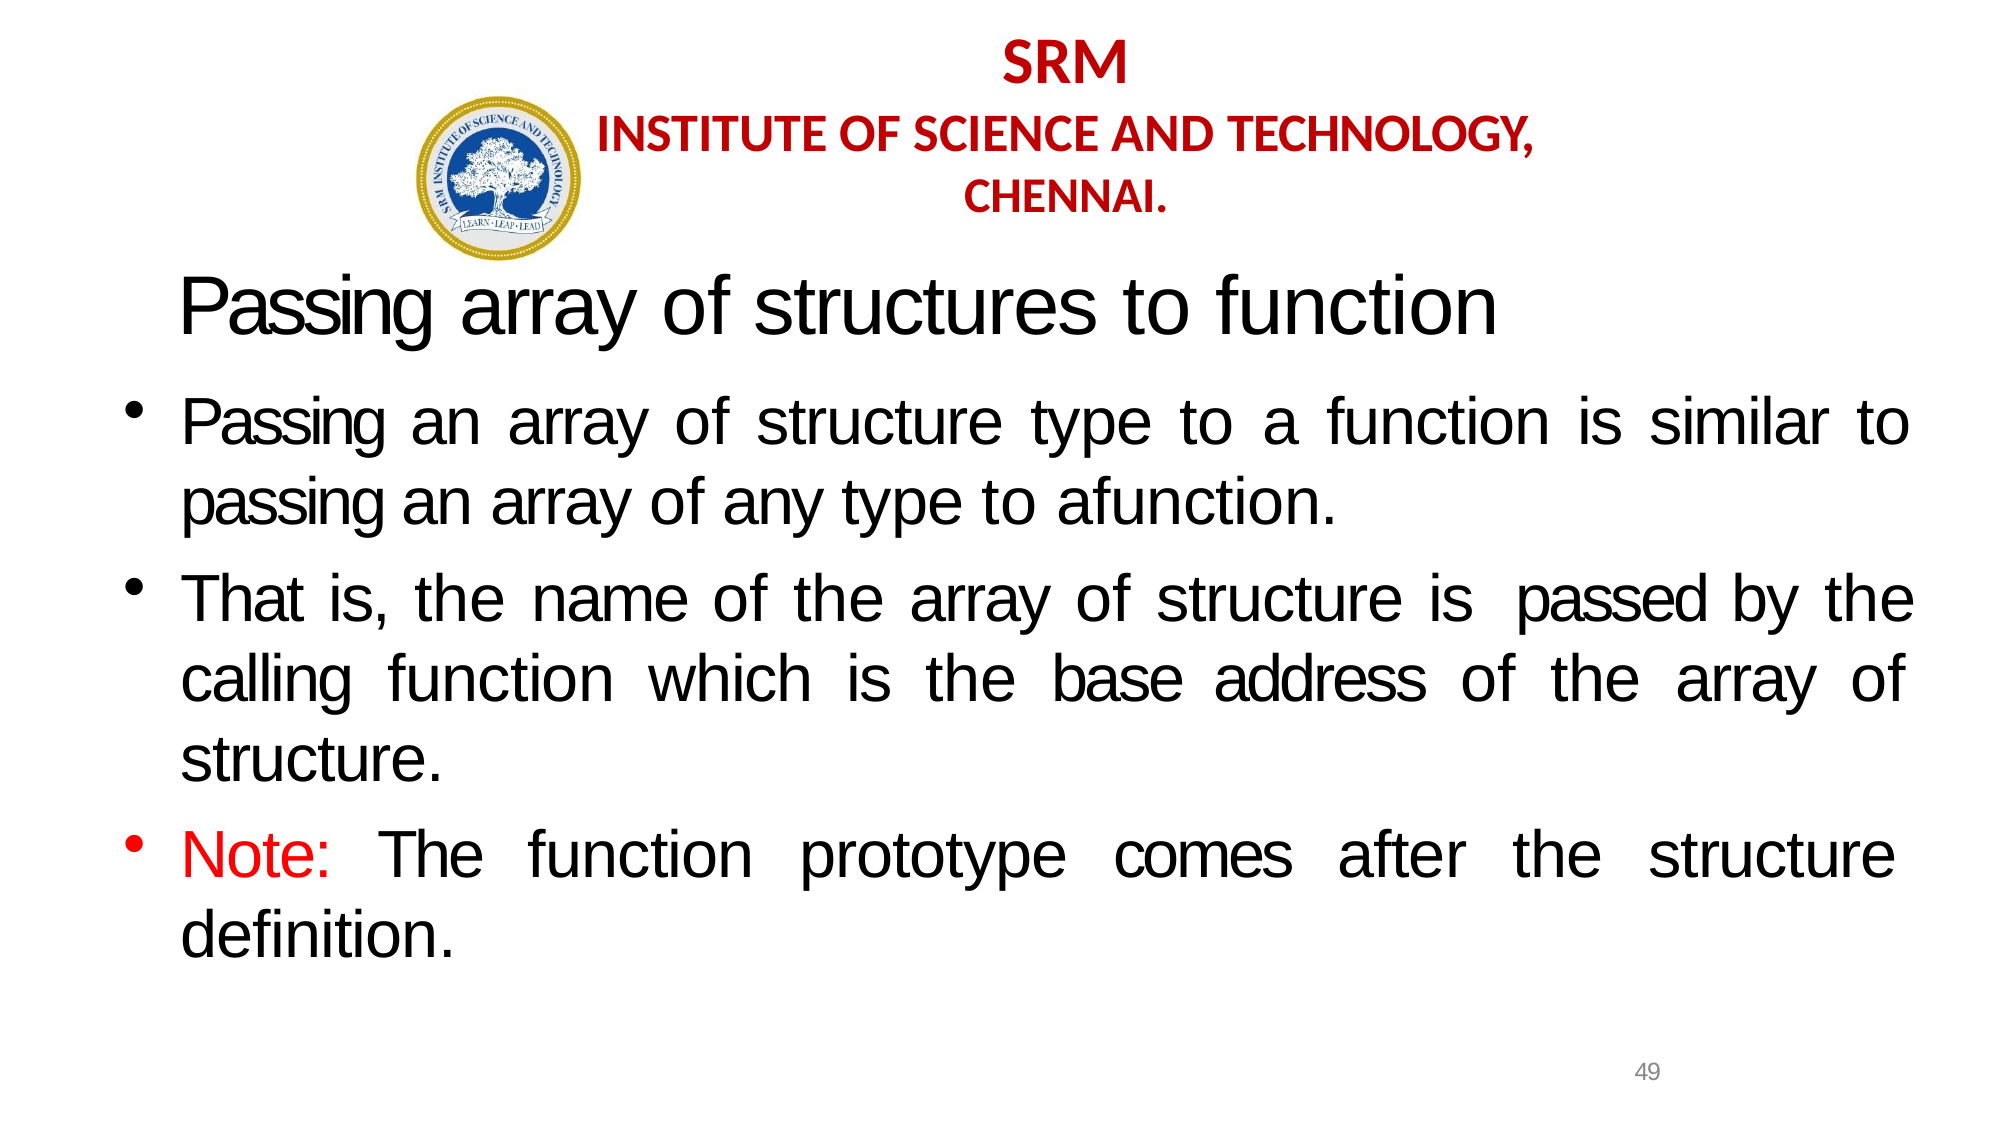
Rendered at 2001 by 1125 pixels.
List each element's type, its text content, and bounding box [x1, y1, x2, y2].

text_box SRM INSTITUTE OF SCIENCE AND TECHNOLOGY, CHENNAI. Passing array of structures to function Passing an array of structure type to a function is similar to passing an array of any type to afunction. That is, the name of the array of structure is passed by the calling function which is the base address of the array of structure. Note: The function prototype comes after the structure definition. [121, 14, 1942, 972]
text_box 49 [1632, 1053, 1663, 1086]
